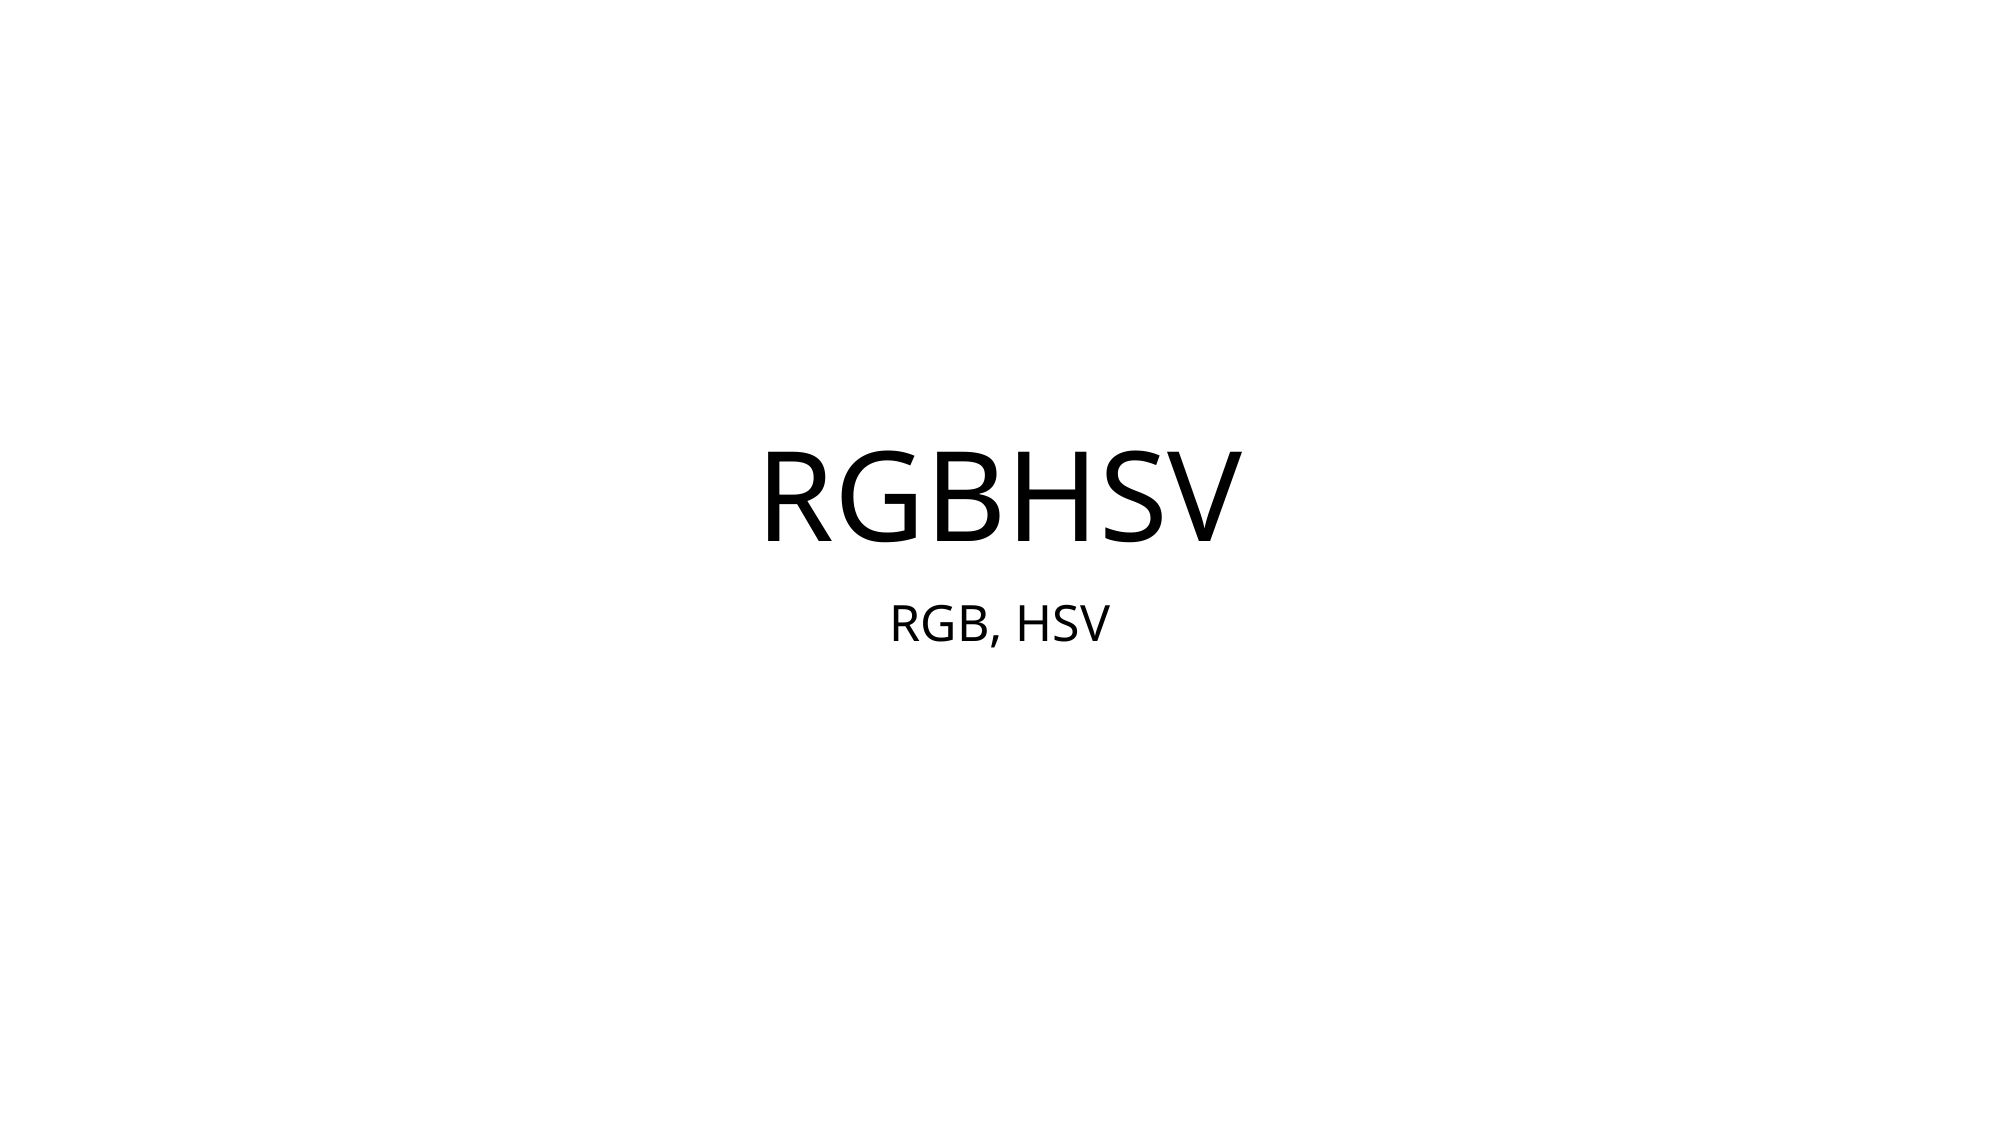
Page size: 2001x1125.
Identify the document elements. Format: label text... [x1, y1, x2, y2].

title RGBHSV [249, 184, 1750, 576]
subtitle RGB, HSV [249, 590, 1750, 863]
